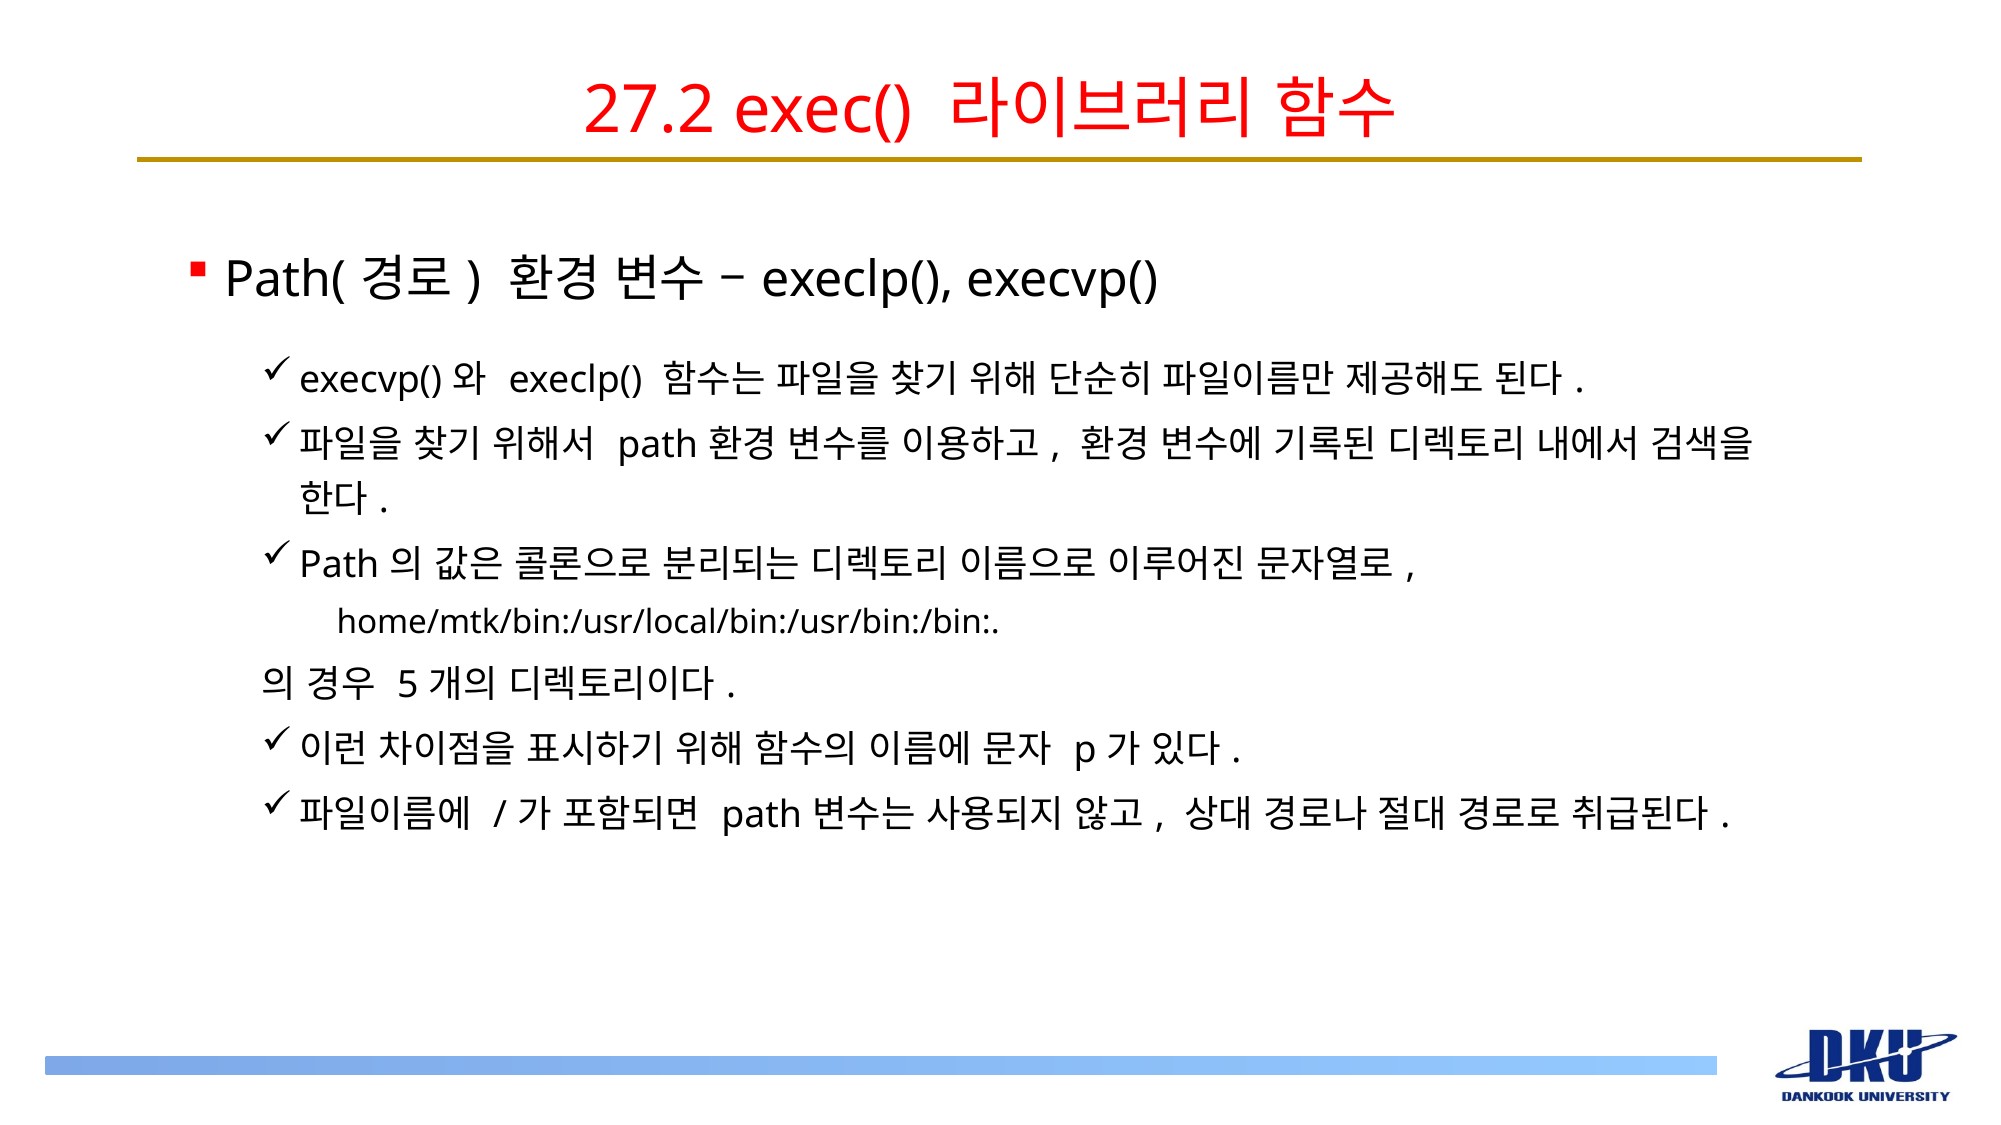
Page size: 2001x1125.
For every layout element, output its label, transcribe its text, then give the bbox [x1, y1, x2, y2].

text_box [45, 1056, 1718, 1075]
picture [1769, 1021, 1970, 1108]
table_header 27.2 exec() 라이브러리 함수 [137, 48, 1862, 157]
list Path(경로) 환경 변수 –execlp(), execvp() execvp()와 execlp() 함수는 파일을 찾기 위해 단순히 파일이름만 제공해도 된다. 파일을 찾기 위해서 path환경 변수를 이용하고, 환경 변수에 기록된 디렉토리 내에서 검색을 한다. Path의 값은 콜론으로 분리되는 디렉토리 이름으로 이루어진 문자열로, home/mtk/bin:/usr/local/bin:/usr/bin:/bin:. 의 경우 5개의 디렉토리이다. 이런 차이점을 표시하기 위해 함수의 이름에 문자 p가 있다. 파일이름에 /가 포함되면 path변수는 사용되지 않고, 상대 경로나 절대 경로로 취급된다. [171, 194, 1829, 1022]
